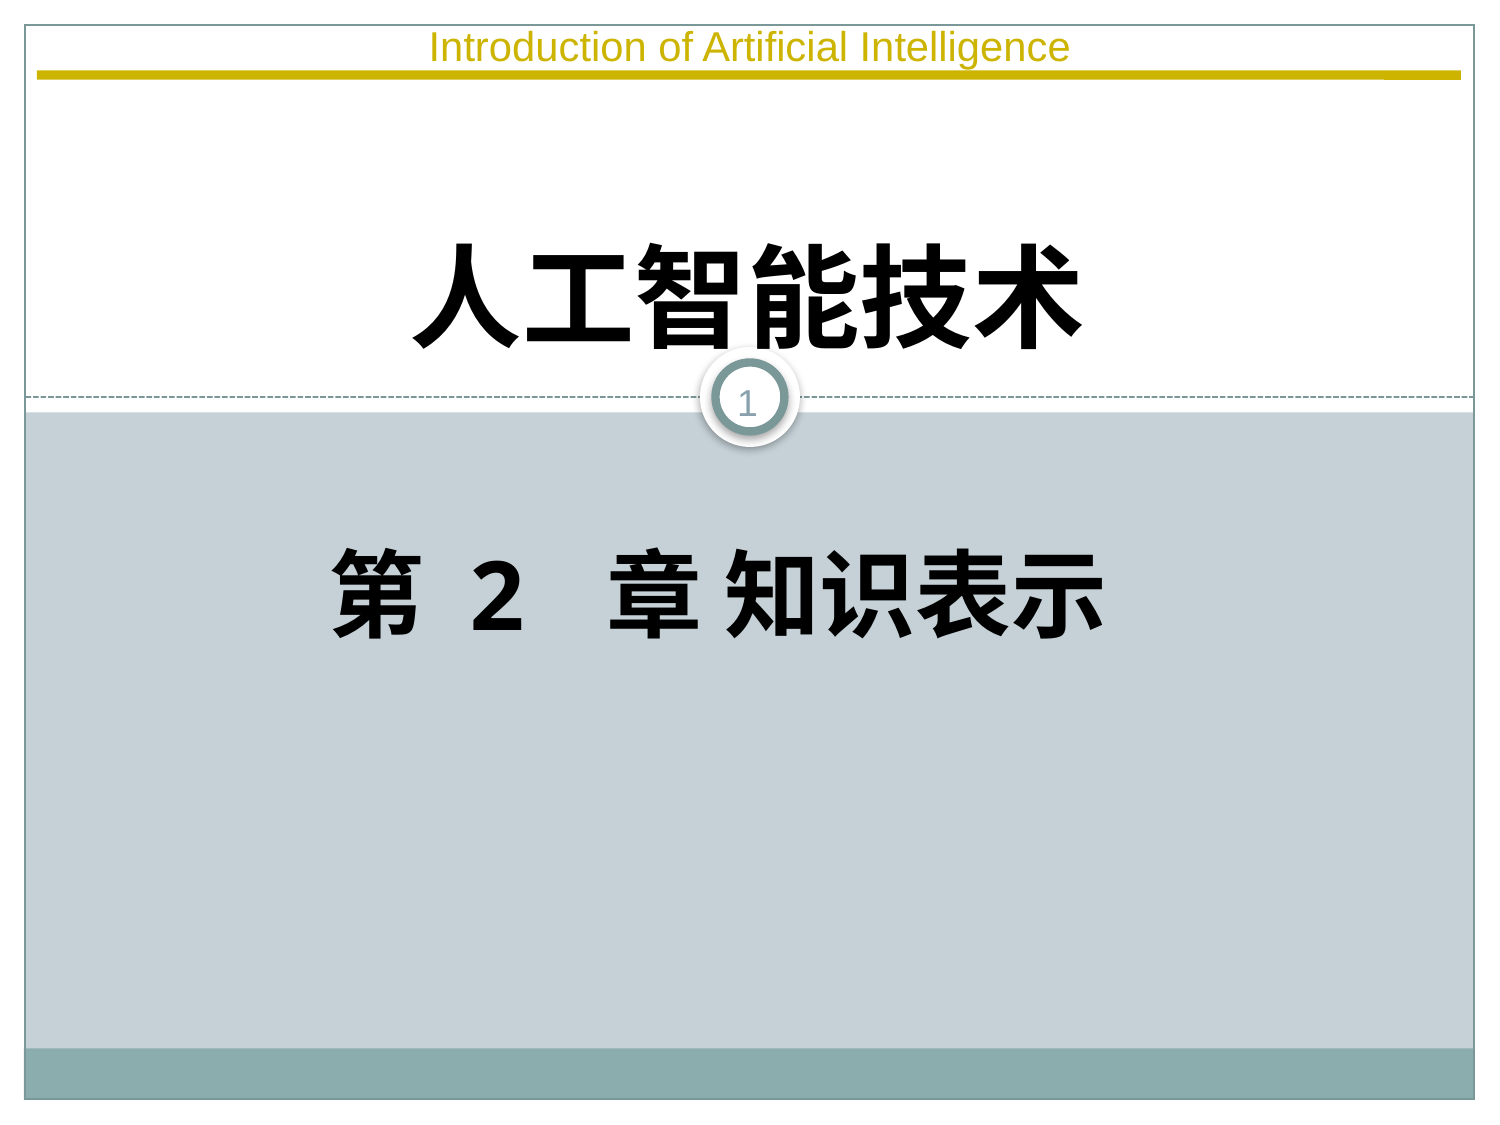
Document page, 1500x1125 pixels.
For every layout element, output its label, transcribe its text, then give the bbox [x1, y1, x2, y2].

text_box 1 [722, 371, 773, 432]
text_box 人工智能技术 [395, 220, 1100, 370]
title 第 2 章 知识表示 [99, 454, 1375, 657]
